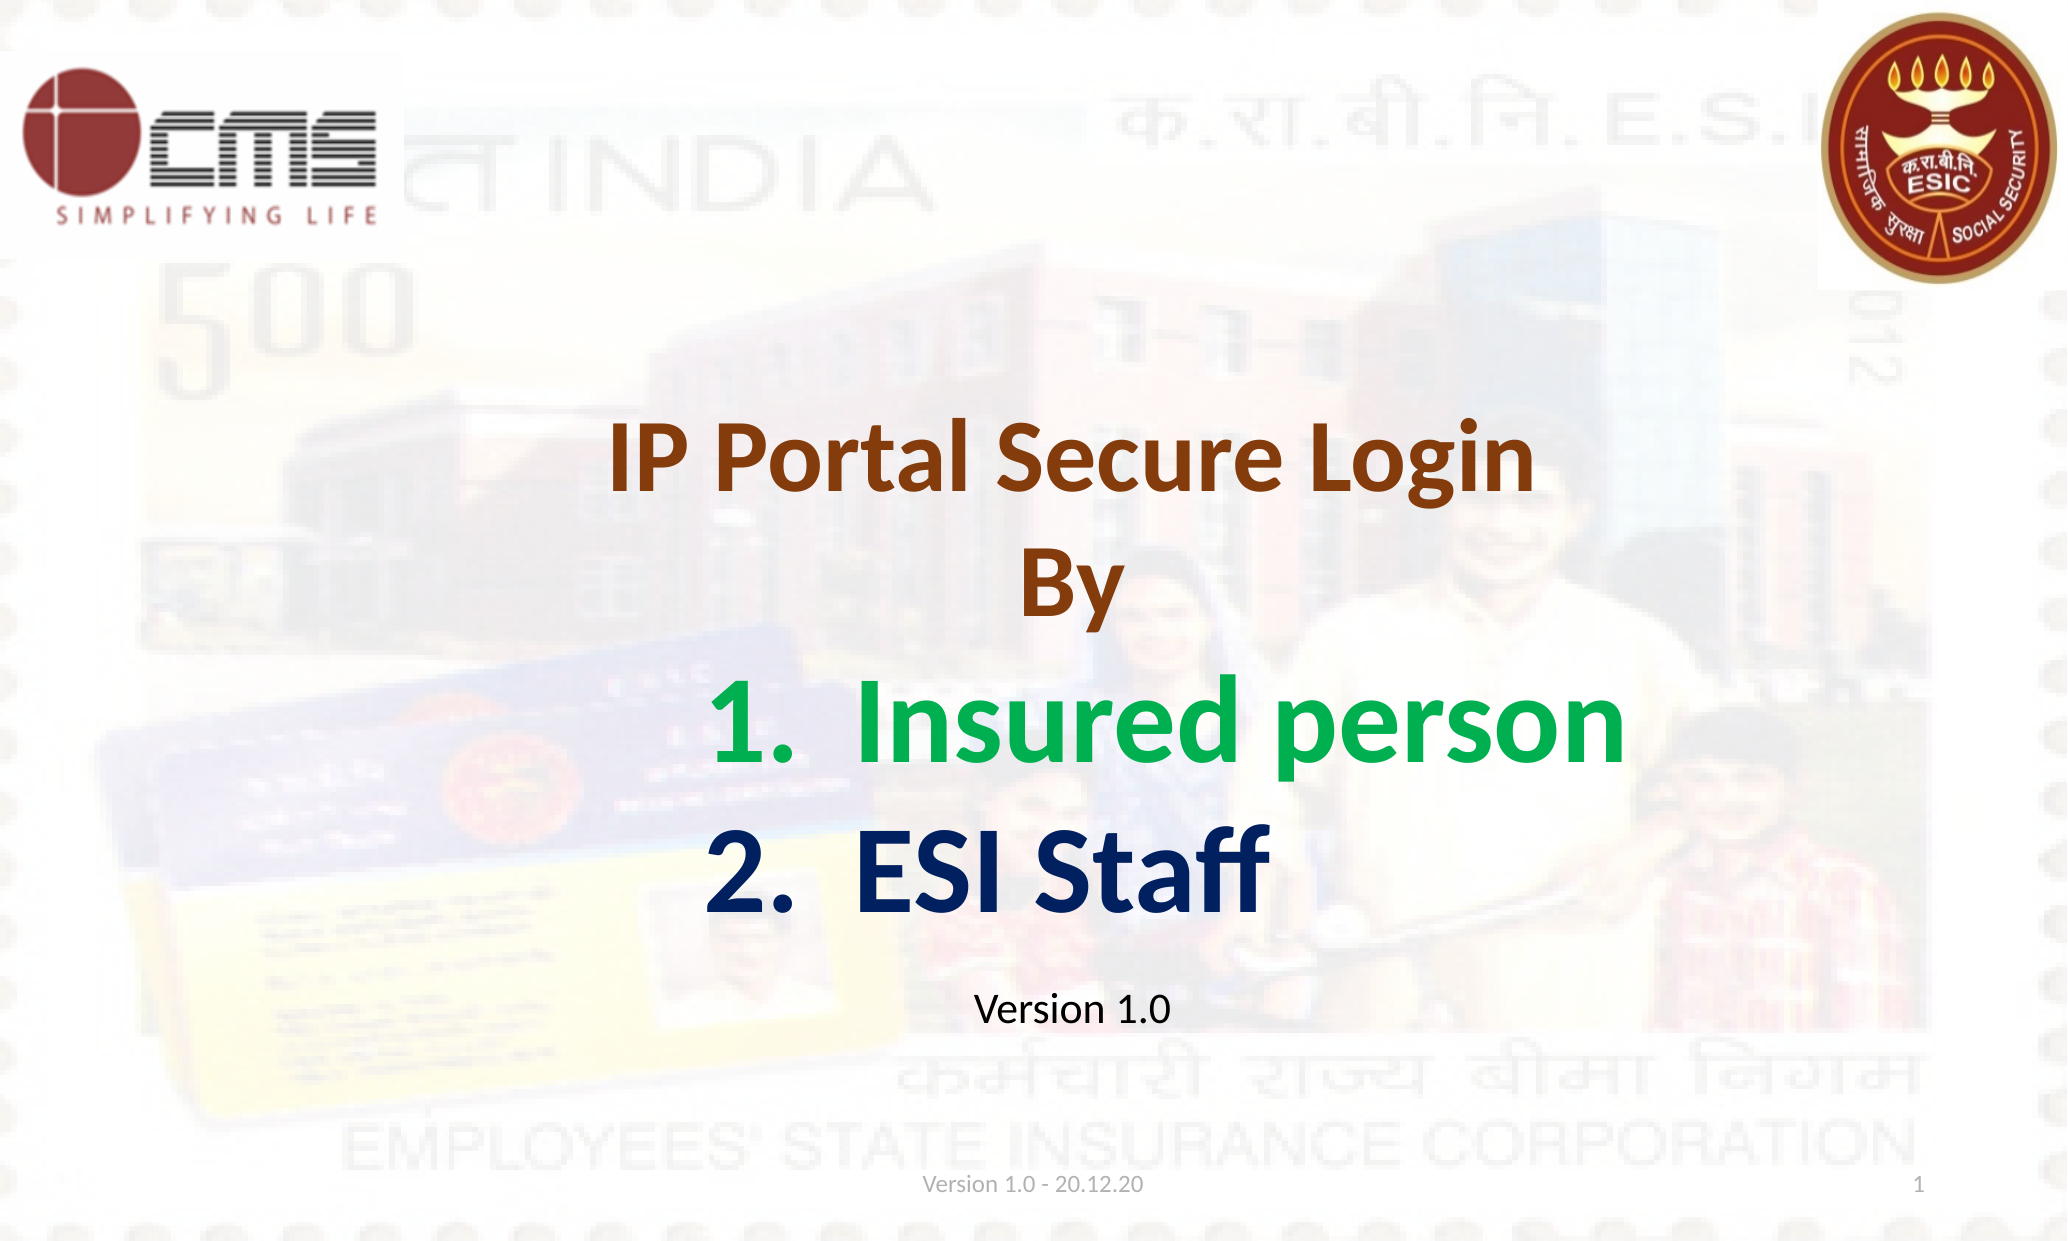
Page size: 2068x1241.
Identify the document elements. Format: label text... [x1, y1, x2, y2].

slide_number 1 [1459, 1149, 1926, 1216]
picture [0, 51, 404, 259]
picture [1817, 0, 2068, 290]
text_box IP Portal Secure Login By Insured person ESI Staff [424, 379, 1721, 946]
footer Version 1.0 - 20.12.20 [684, 1149, 1383, 1216]
text_box Version 1.0 [730, 971, 1415, 1041]
